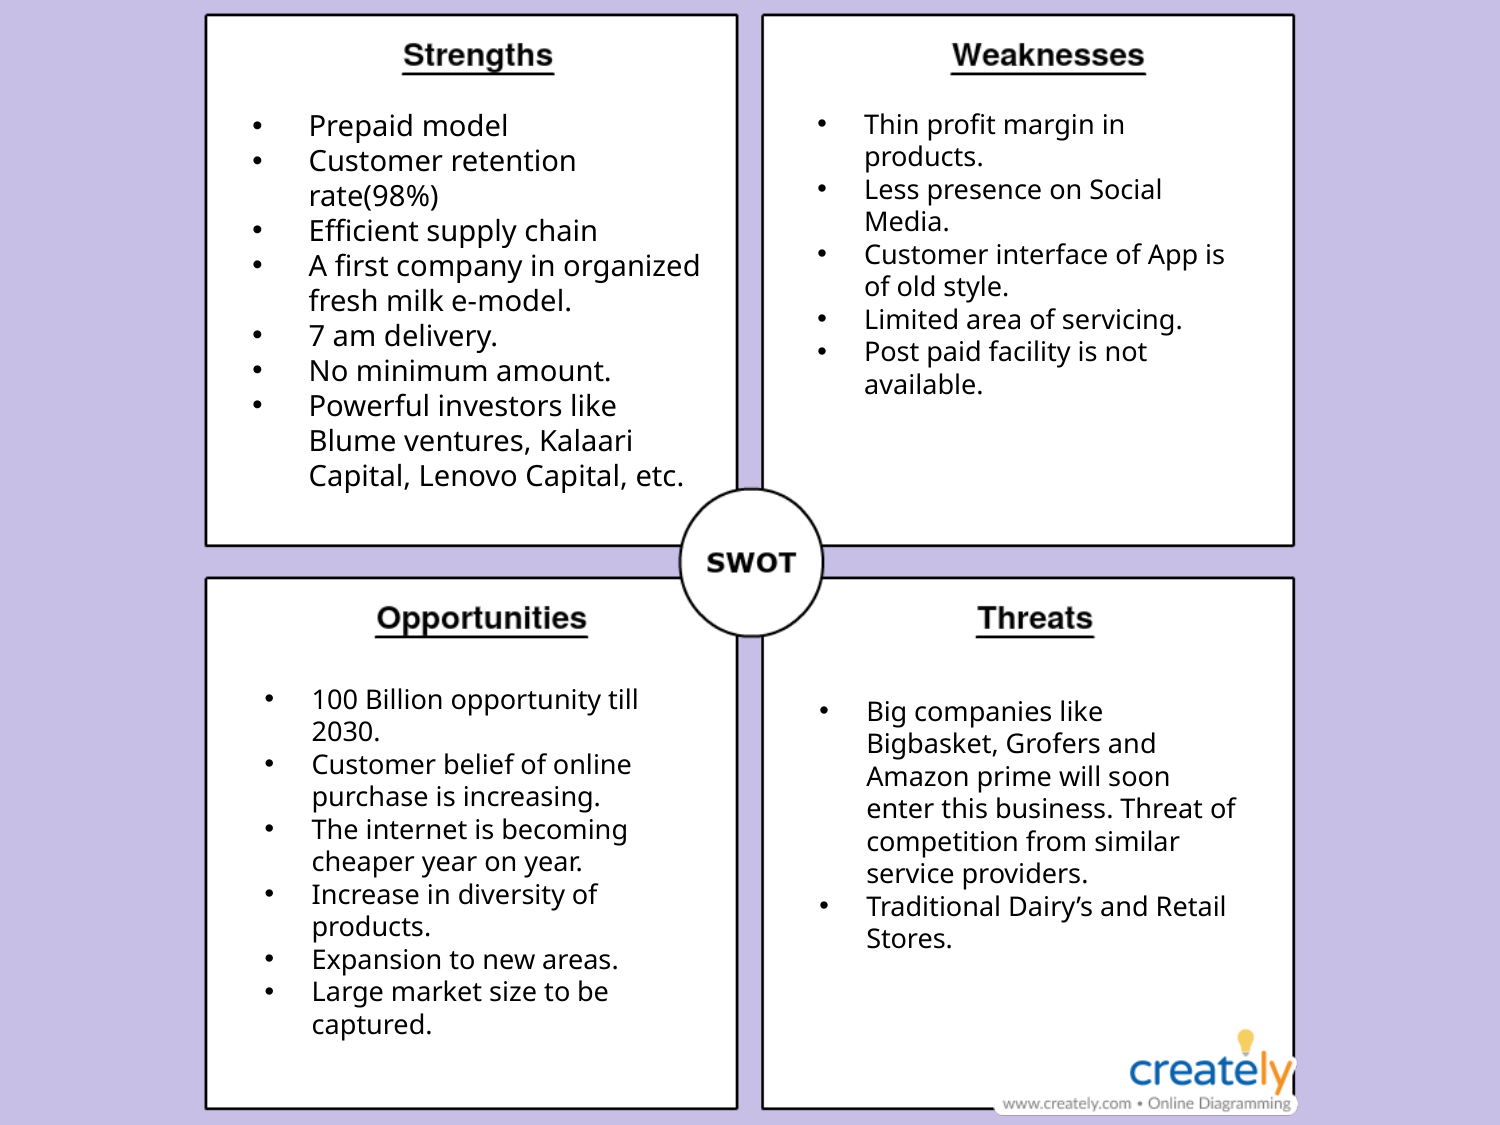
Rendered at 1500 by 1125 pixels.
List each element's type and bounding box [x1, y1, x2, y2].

picture [190, 0, 1310, 1125]
